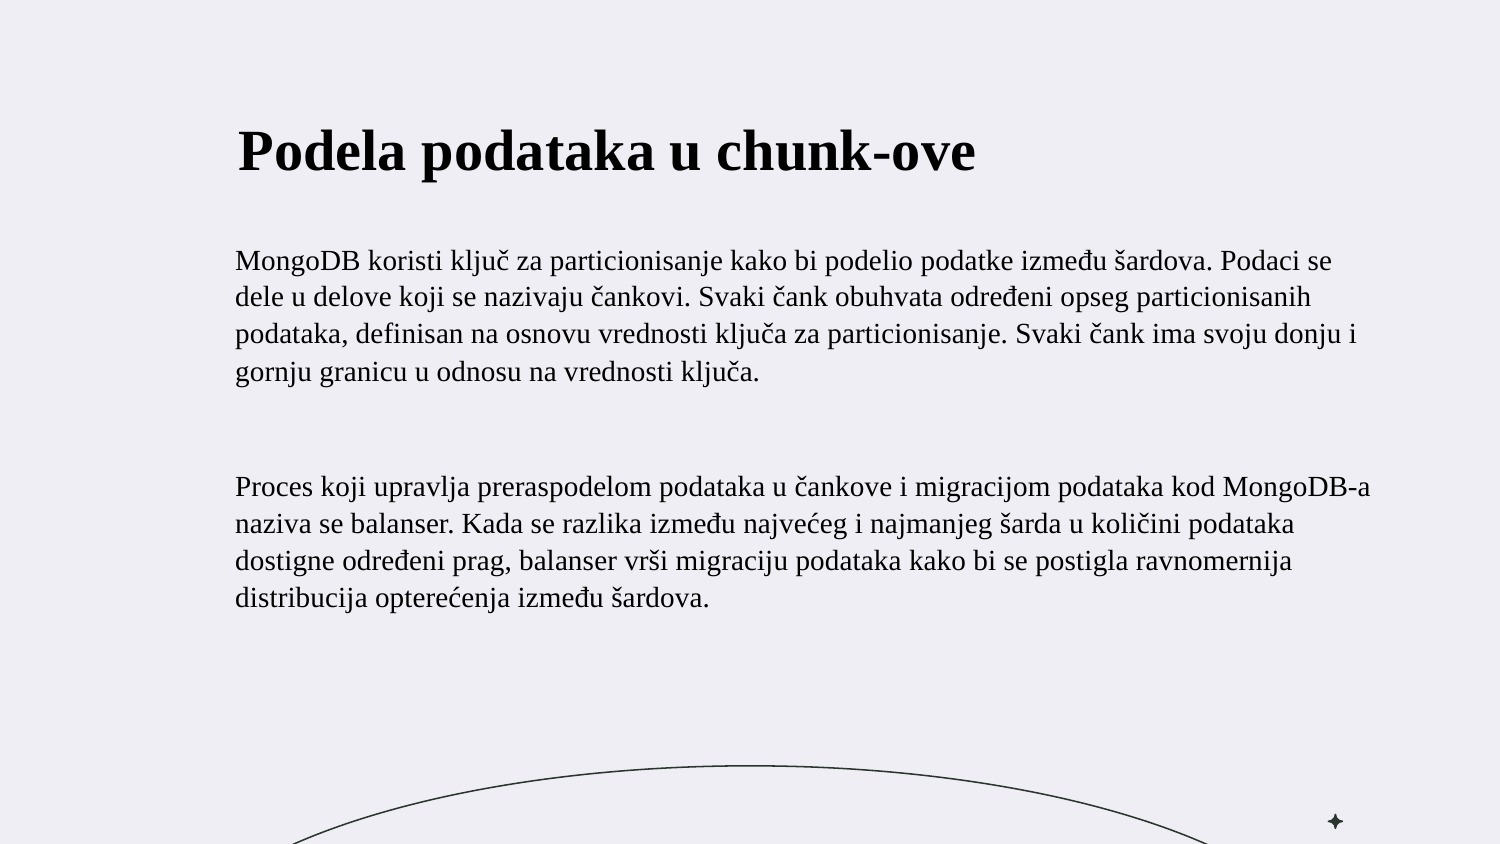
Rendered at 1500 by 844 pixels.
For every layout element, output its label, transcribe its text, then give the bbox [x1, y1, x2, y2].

text_box Podela podataka u chunk-ove [223, 94, 1102, 190]
table_header MongoDB koristi ključ za particionisanje kako bi podelio podatke između šardova. Podaci se dele u delove koji se nazivaju čankovi. Svaki čank obuhvata određeni opseg particionisanih podataka, definisan na osnovu vrednosti ključa za particionisanje. Svaki čank ima svoju donju i gornju granicu u odnosu na vrednosti ključa. Proces koji upravlja preraspodelom podataka u čankove i migracijom podataka kod MongoDB-a naziva se balanser. Kada se razlika između najvećeg i najmanjeg šarda u količini podataka dostigne određeni prag, balanser vrši migraciju podataka kako bi se postigla ravnomernija distribucija opterećenja između šardova. [224, 239, 1392, 725]
